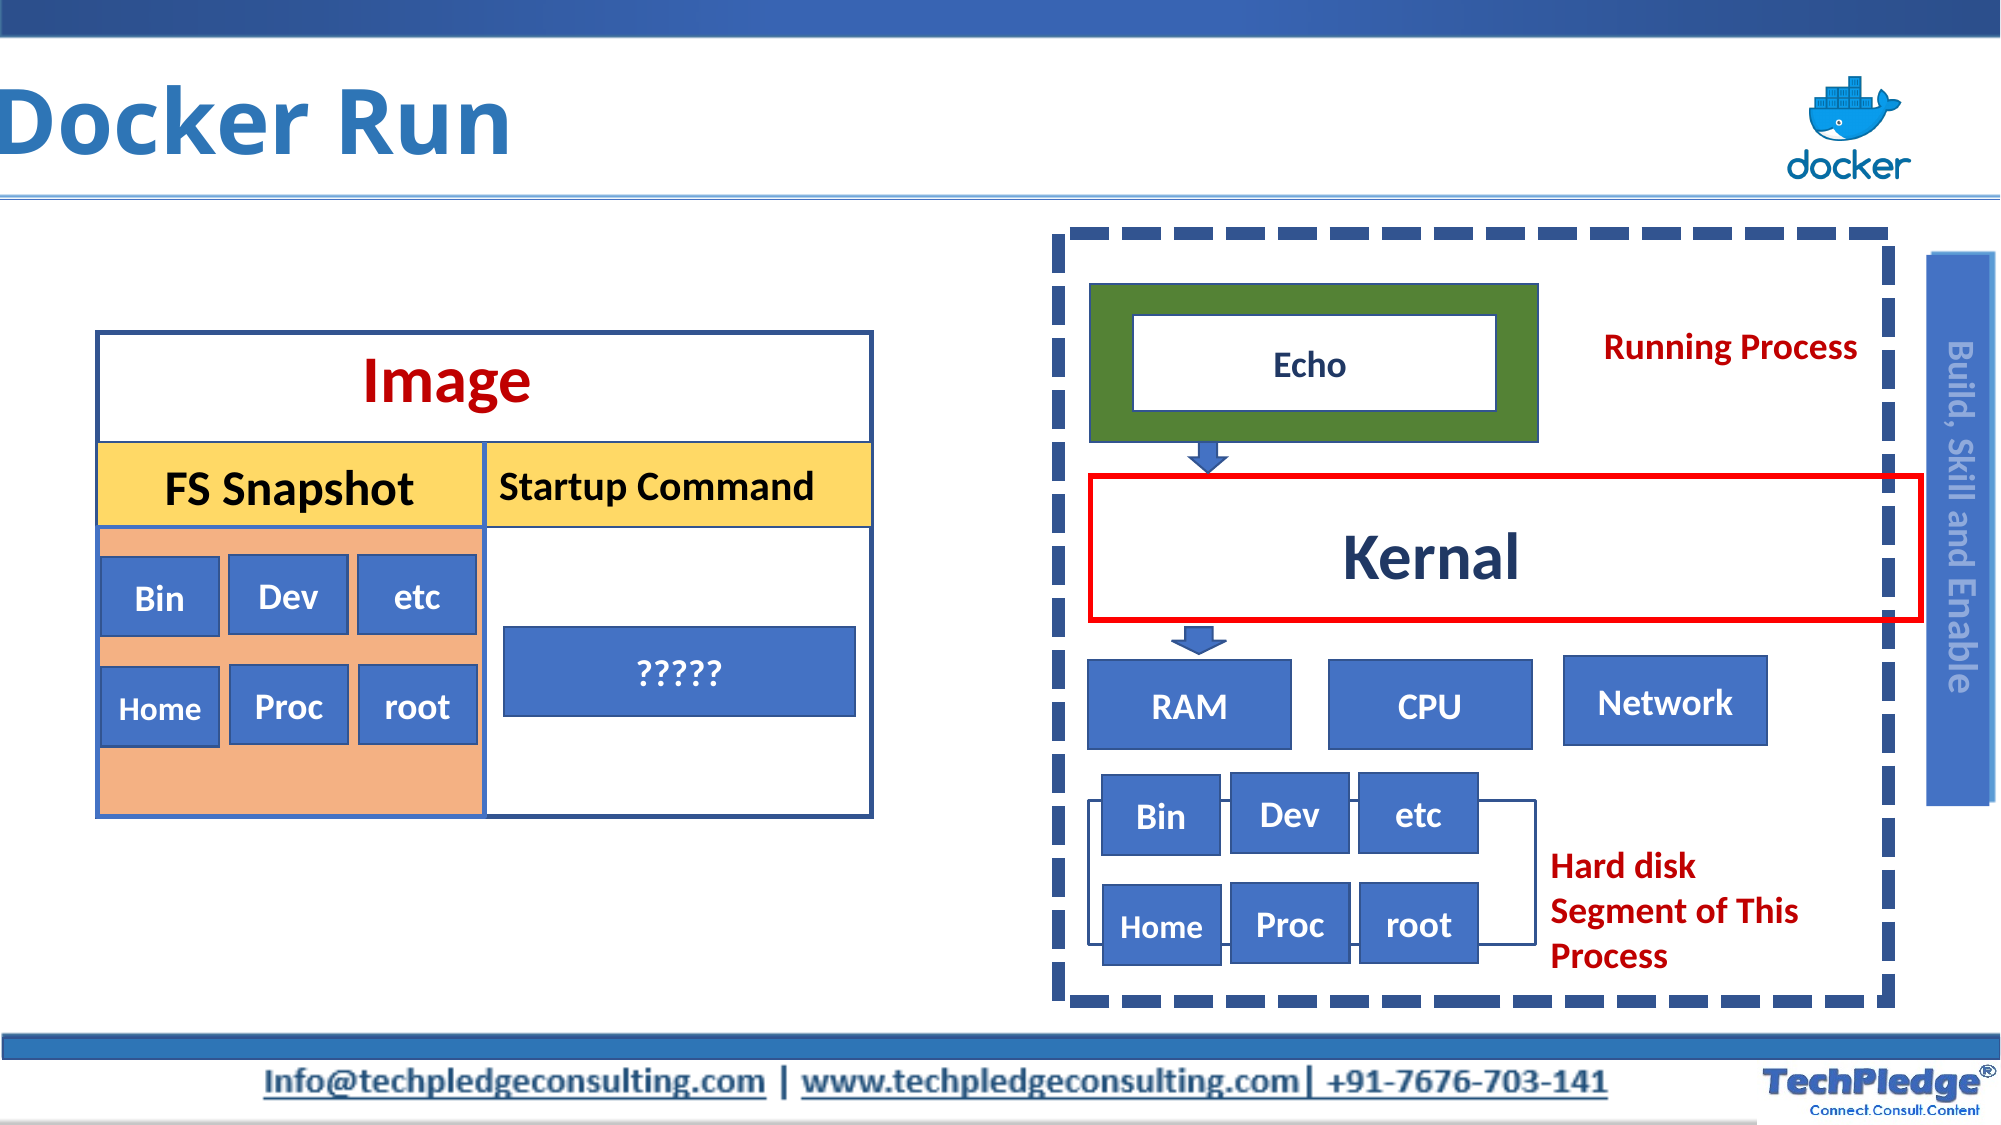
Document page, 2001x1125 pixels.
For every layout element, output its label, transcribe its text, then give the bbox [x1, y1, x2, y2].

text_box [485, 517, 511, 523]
text_box [1089, 283, 1539, 443]
text_box [97, 526, 485, 817]
text_box ????? [503, 626, 856, 717]
text_box Startup Command [485, 451, 925, 517]
text_box Docker Run [0, 68, 840, 182]
text_box [485, 517, 873, 528]
text_box [1057, 232, 1889, 1002]
text_box Bin [1101, 774, 1221, 856]
text_box [1171, 626, 1227, 656]
text_box Echo [1132, 314, 1497, 412]
text_box Image [347, 328, 1011, 423]
text_box [96, 441, 484, 528]
text_box root [1359, 882, 1479, 964]
text_box Hard disk Segment of This Process [1535, 833, 1836, 983]
text_box root [358, 664, 478, 745]
text_box Home [1102, 884, 1222, 966]
text_box [96, 528, 873, 818]
picture [0, 0, 2001, 1125]
text_box Home [100, 666, 220, 748]
text_box etc [1358, 772, 1479, 854]
text_box RAM [1087, 659, 1292, 750]
text_box CPU [1328, 659, 1533, 750]
text_box Running Process [1589, 314, 1889, 375]
text_box etc [357, 554, 477, 635]
text_box [1186, 440, 1230, 475]
text_box Kernal [1328, 505, 1954, 601]
text_box Proc [1230, 882, 1351, 964]
text_box Dev [1230, 772, 1350, 854]
text_box [1088, 800, 1536, 945]
text_box [487, 441, 873, 451]
text_box Proc [229, 664, 349, 745]
text_box Dev [228, 554, 349, 635]
text_box [1089, 475, 1922, 621]
text_box Network [1563, 655, 1768, 746]
text_box Bin [100, 556, 220, 637]
text_box FS Snapshot [149, 448, 484, 523]
text_box [96, 331, 873, 441]
